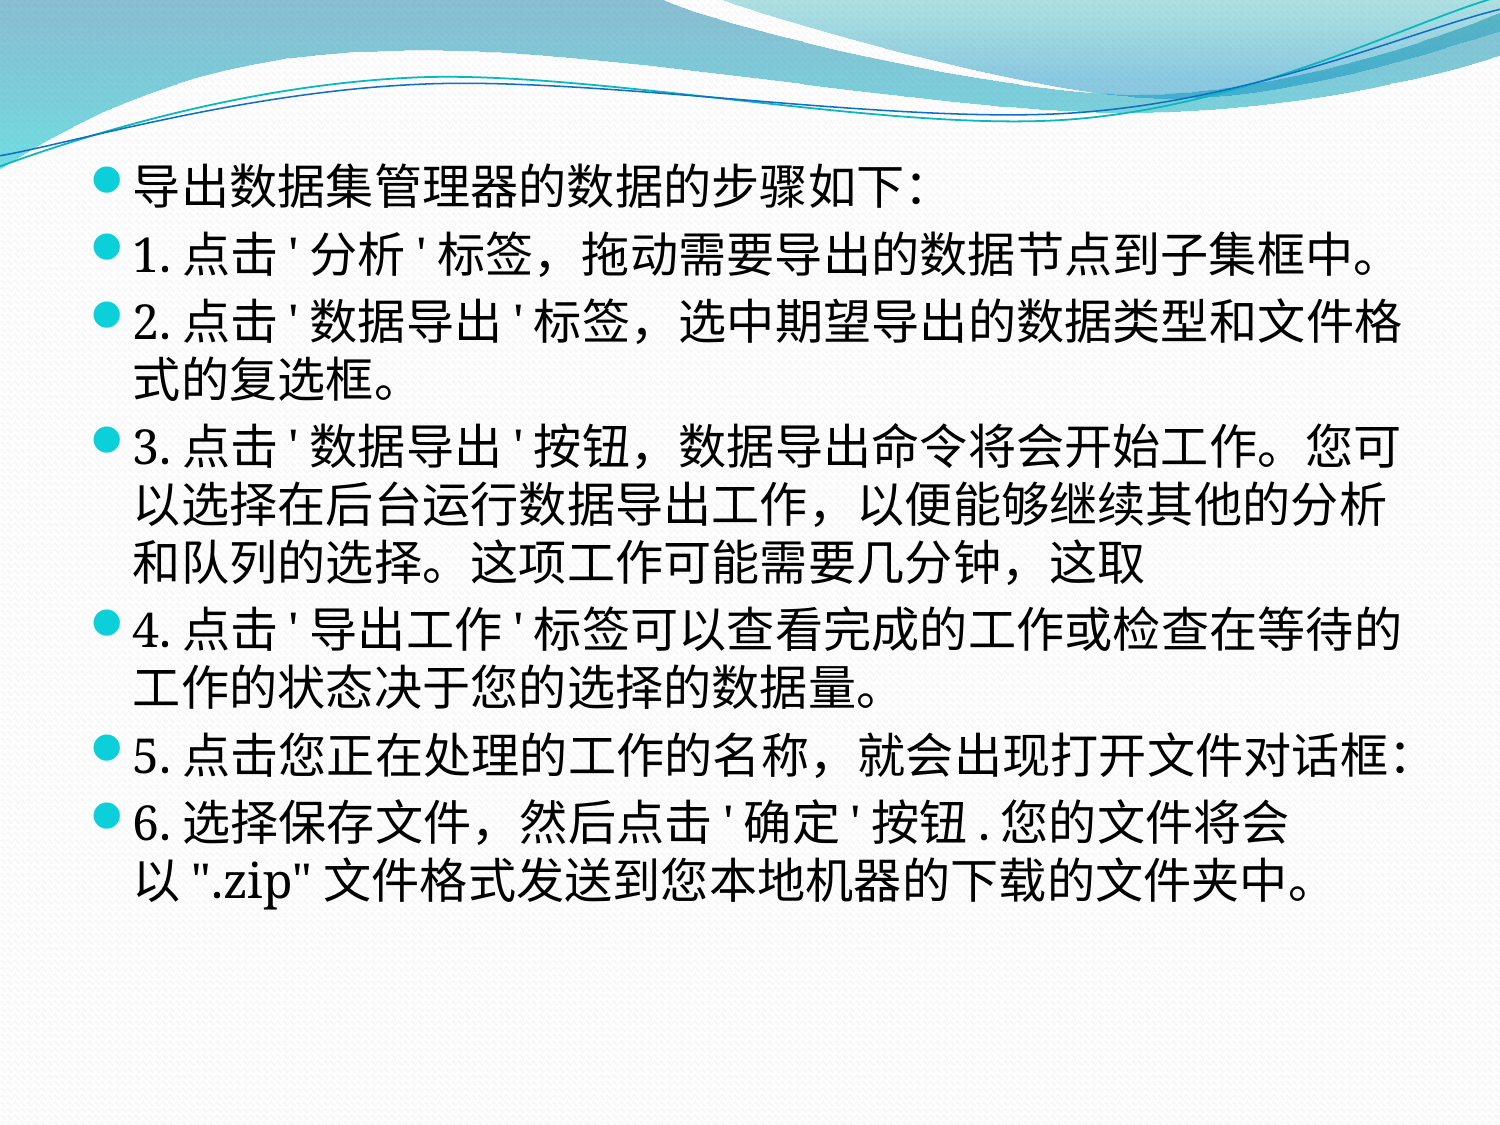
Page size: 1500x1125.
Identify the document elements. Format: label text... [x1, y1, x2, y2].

list 导出数据集管理器的数据的步骤如下： 1.点击'分析'标签，拖动需要导出的数据节点到子集框中。 2.点击'数据导出'标签，选中期望导出的数据类型和文件格式的复选框。 3.点击'数据导出'按钮，数据导出命令将会开始工作。您可以选择在后台运行数据导出工作，以便能够继续其他的分析和队列的选择。这项工作可能需要几分钟，这取 4.点击'导出工作'标签可以查看完成的工作或检查在等待的工作的状态决于您的选择的数据量。 5.点击您正在处理的工作的名称，就会出现打开文件对话框： 6.选择保存文件，然后点击'确定'按钮.您的文件将会以".zip"文件格式发送到您本地机器的下载的文件夹中。 [75, 148, 1425, 1038]
